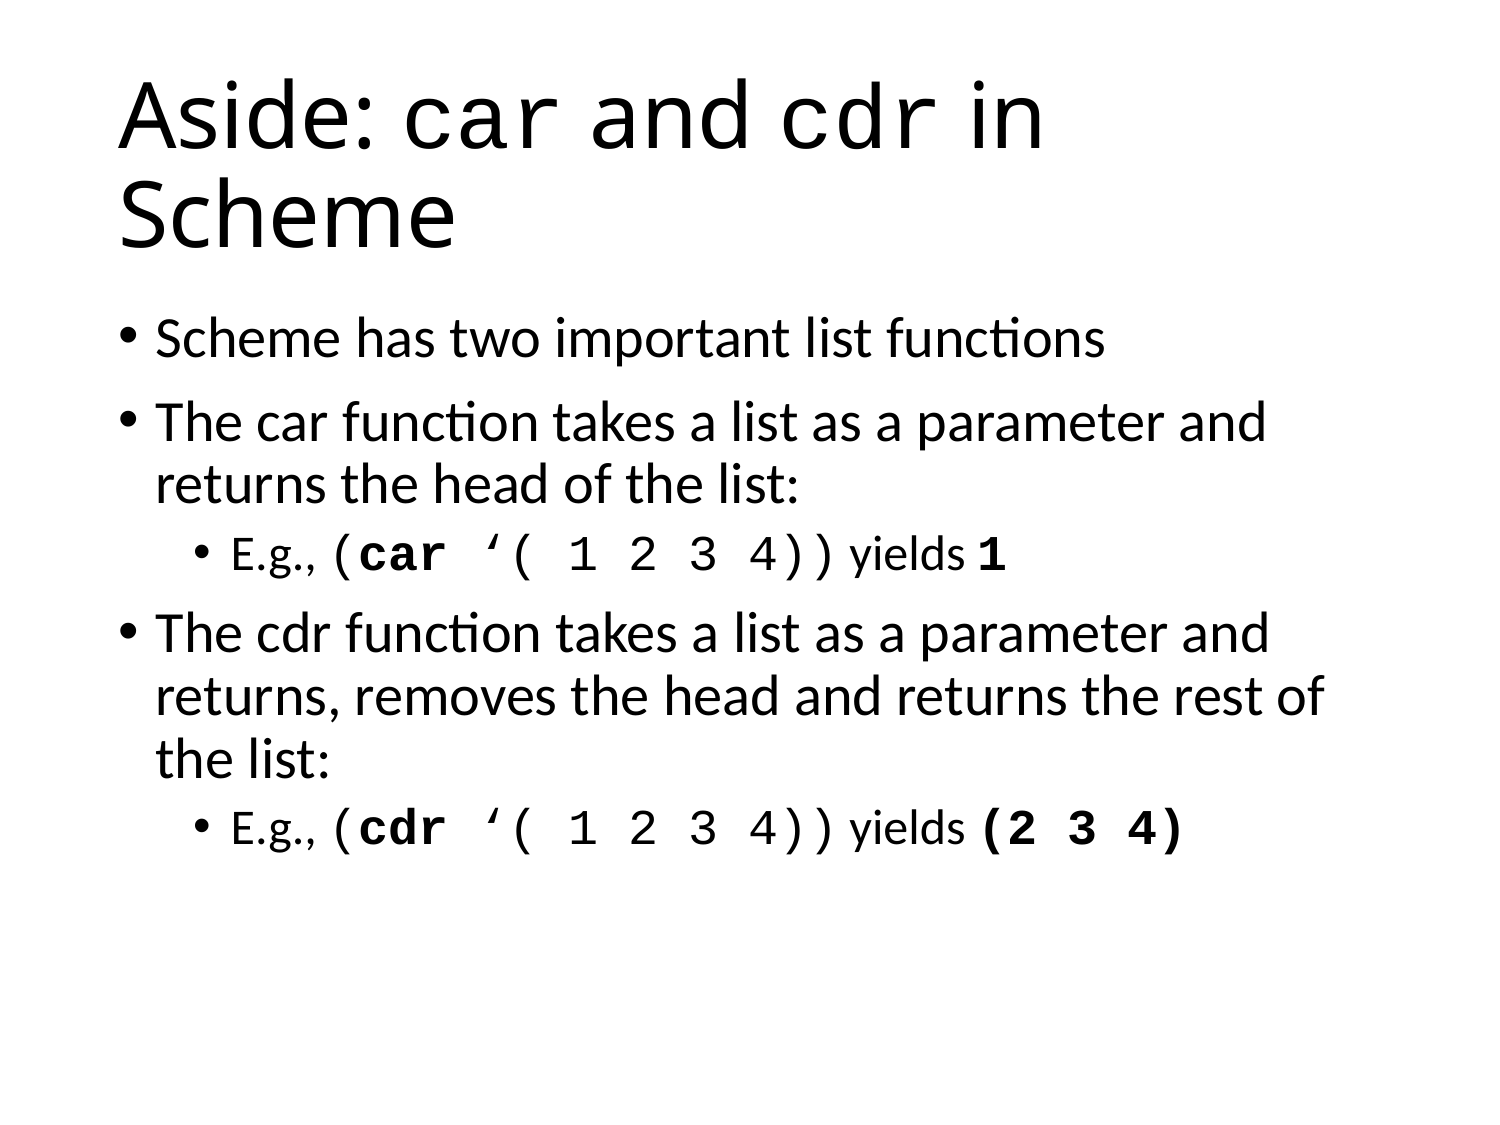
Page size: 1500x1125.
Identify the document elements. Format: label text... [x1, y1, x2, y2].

list Scheme has two important list functions The car function takes a list as a parameter and returns the head of the list: E.g., (car ‘( 1 2 3 4)) yields 1 The cdr function takes a list as a parameter and returns, removes the head and returns the rest of the list: E.g., (cdr ‘( 1 2 3 4)) yields (2 3 4) [103, 299, 1397, 1014]
title Aside: car and cdr in Scheme [103, 59, 1397, 278]
